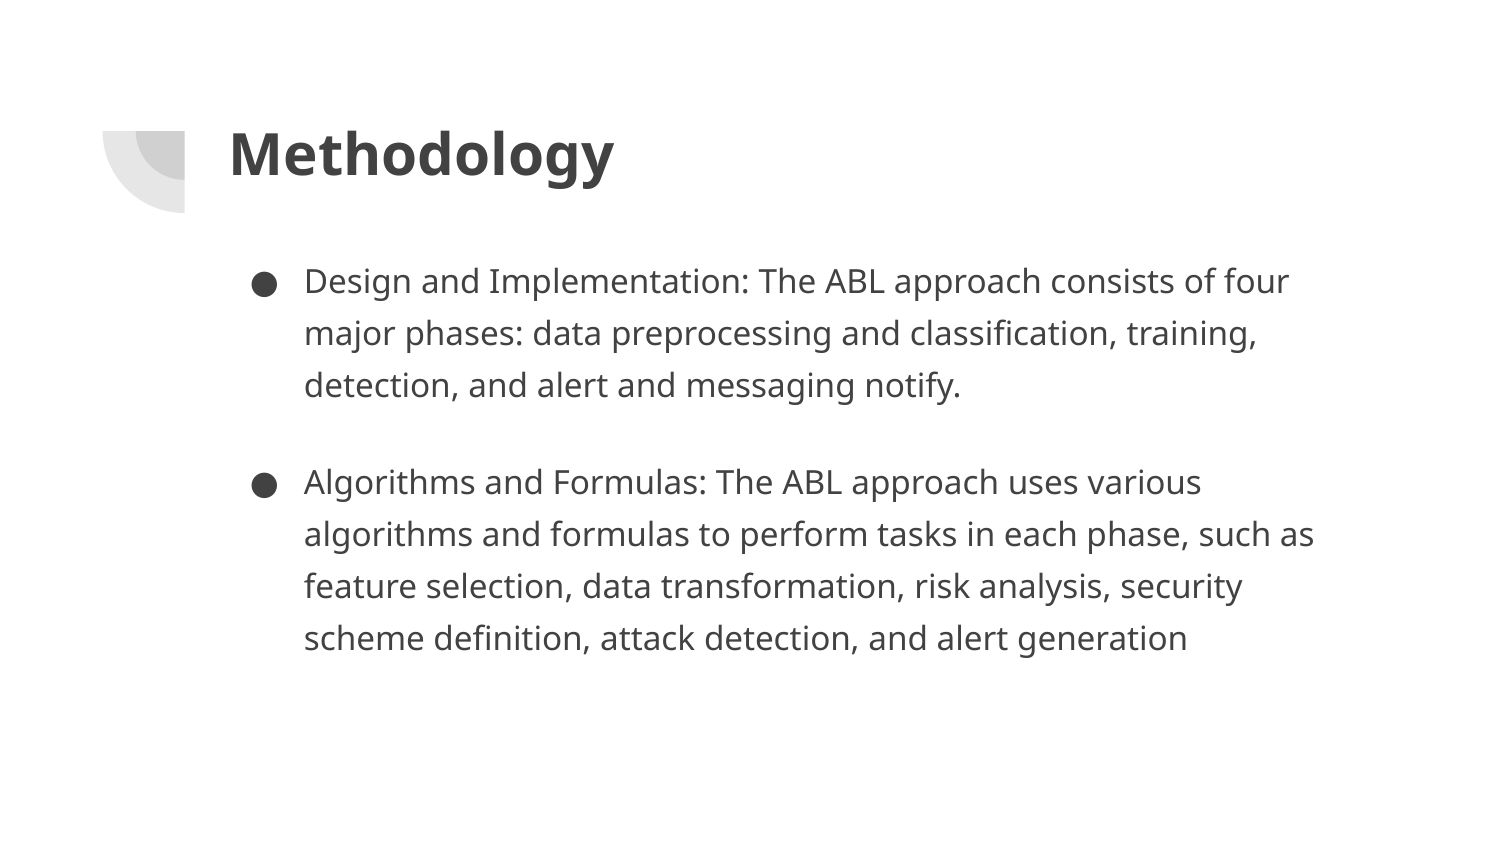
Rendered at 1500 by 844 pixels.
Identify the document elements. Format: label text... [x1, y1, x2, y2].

title Methodology [213, 98, 1368, 235]
list Design and Implementation: The ABL approach consists of four major phases: data preprocessing and classification, training, detection, and alert and messaging notify. Algorithms and Formulas: The ABL approach uses various algorithms and formulas to perform tasks in each phase, such as feature selection, data transformation, risk analysis, security scheme definition, attack detection, and alert generation [213, 235, 1368, 813]
